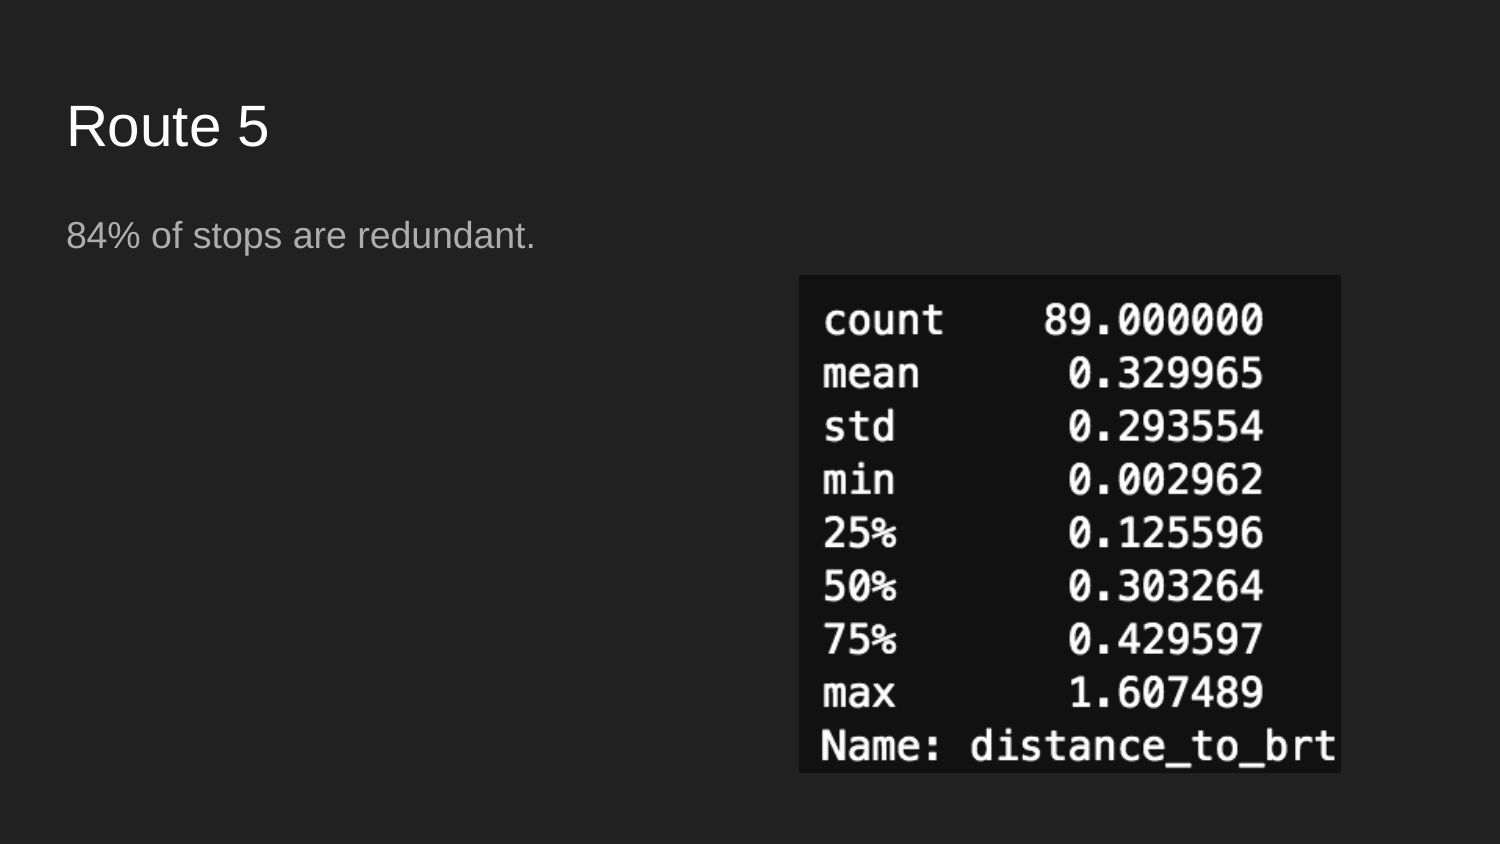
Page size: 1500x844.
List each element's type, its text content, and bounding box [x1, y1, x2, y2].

list 84% of stops are redundant. [51, 189, 1449, 750]
picture [799, 275, 1341, 774]
title Route 5 [51, 72, 1449, 167]
